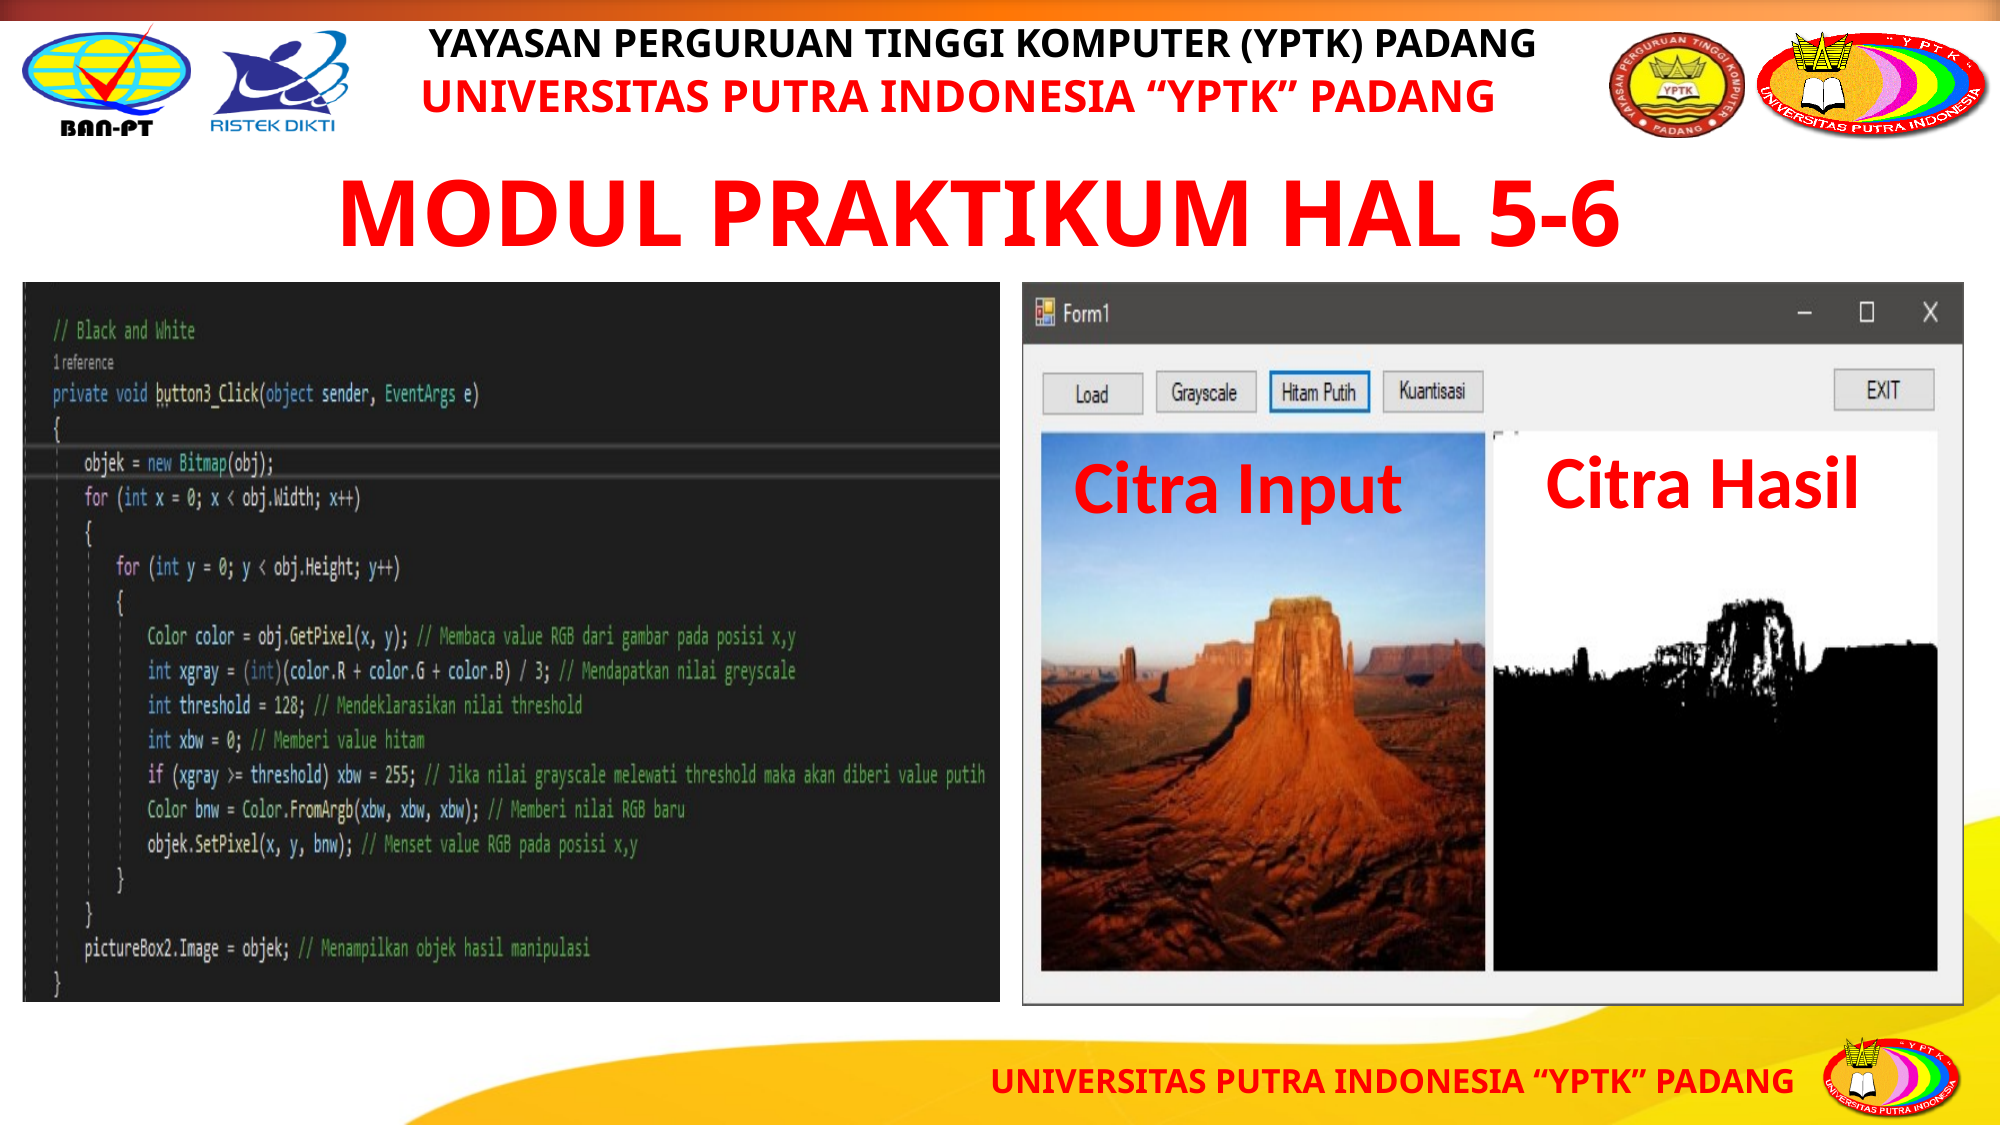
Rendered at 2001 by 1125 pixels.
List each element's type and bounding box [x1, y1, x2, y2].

picture [1022, 282, 1964, 1006]
picture [22, 282, 1000, 1002]
text_box [0, 0, 2000, 1125]
